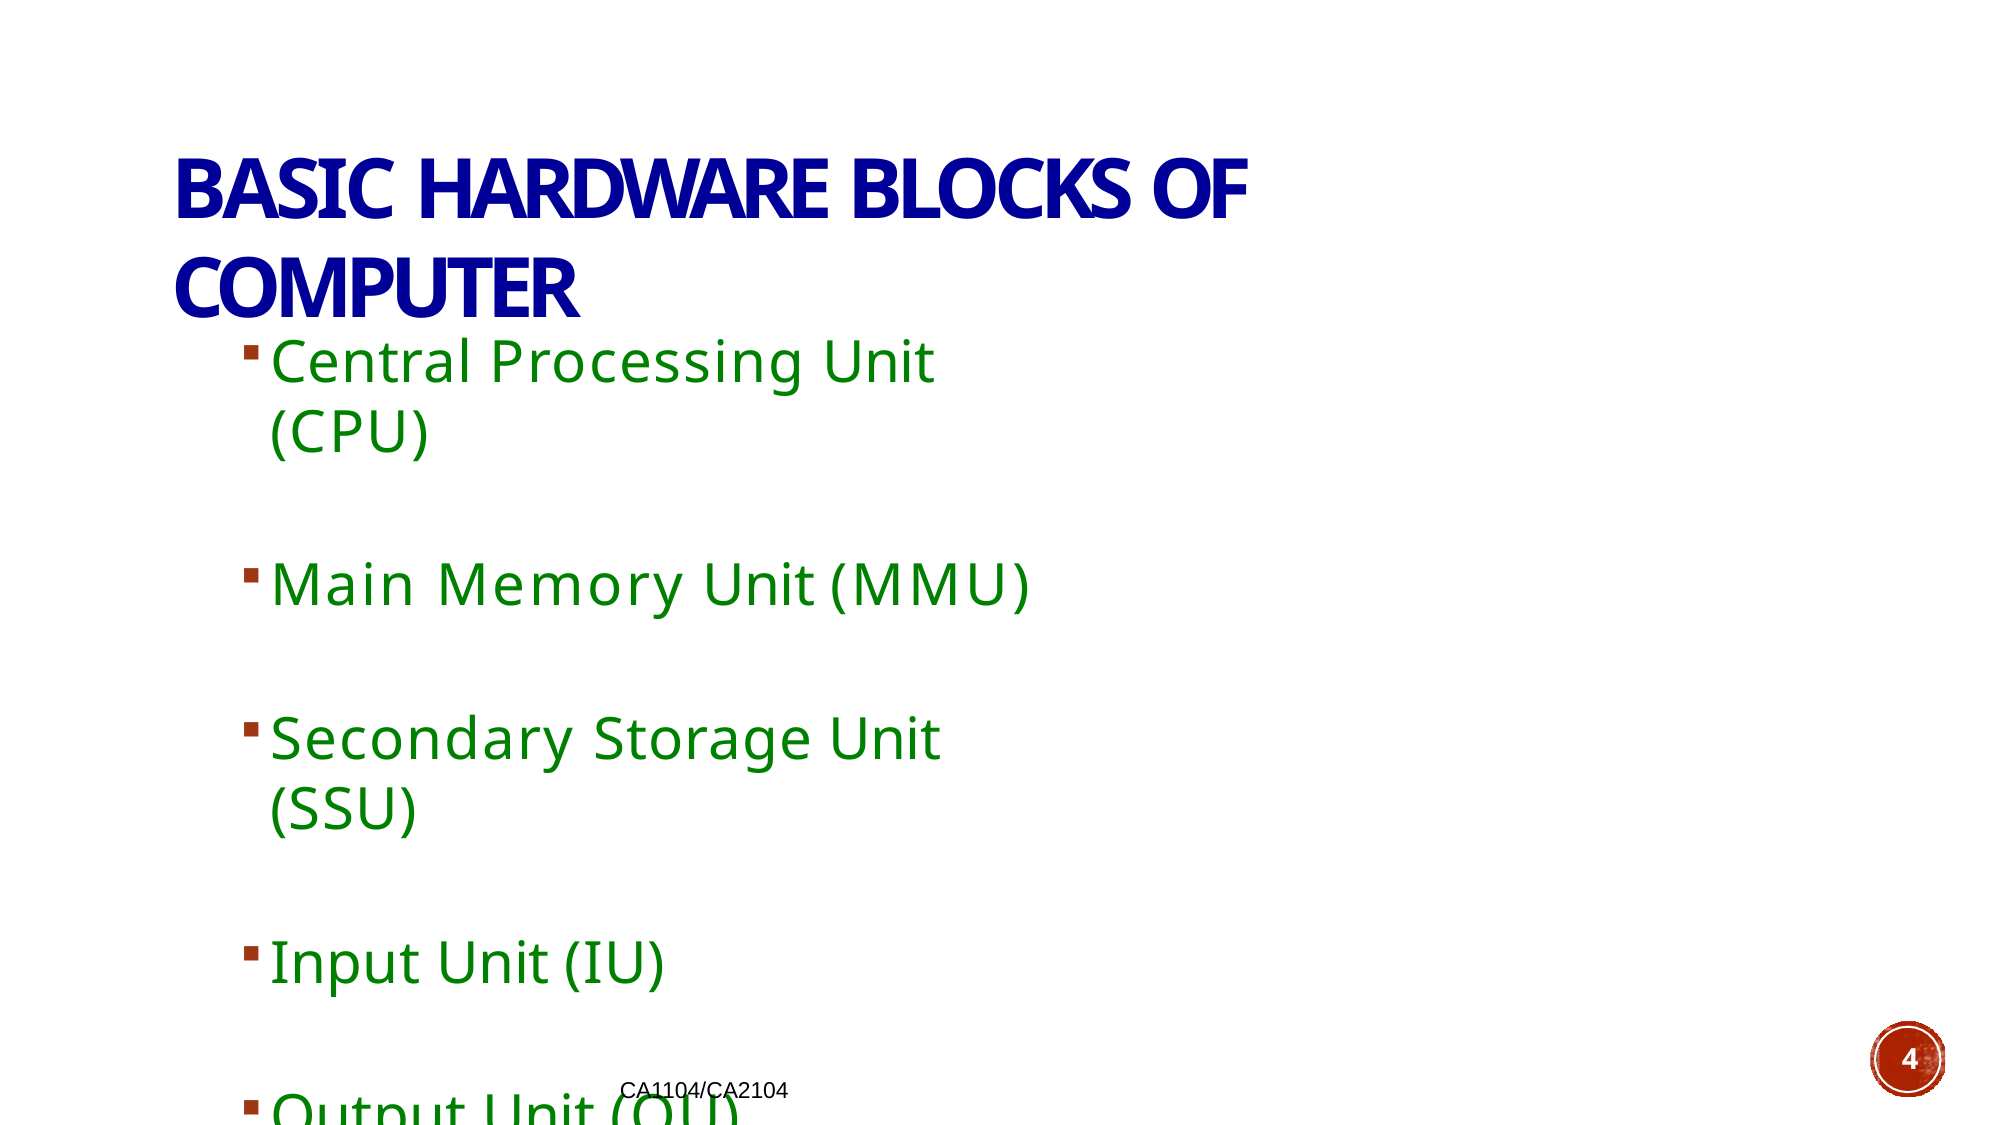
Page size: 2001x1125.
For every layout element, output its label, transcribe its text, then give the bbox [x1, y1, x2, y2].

text_box Central Processing Unit (CPU) Main Memory Unit (MMU) Secondary Storage Unit (SSU) Input Unit (IU) Output Unit (OU) [237, 321, 1077, 1125]
title BASIC HARDWARE BLOCKS OF COMPUTER [169, 132, 1578, 335]
picture [1870, 1021, 1946, 1097]
text_box CA1104/CA2104 [617, 1073, 794, 1103]
text_box 4 [1899, 1038, 1917, 1076]
